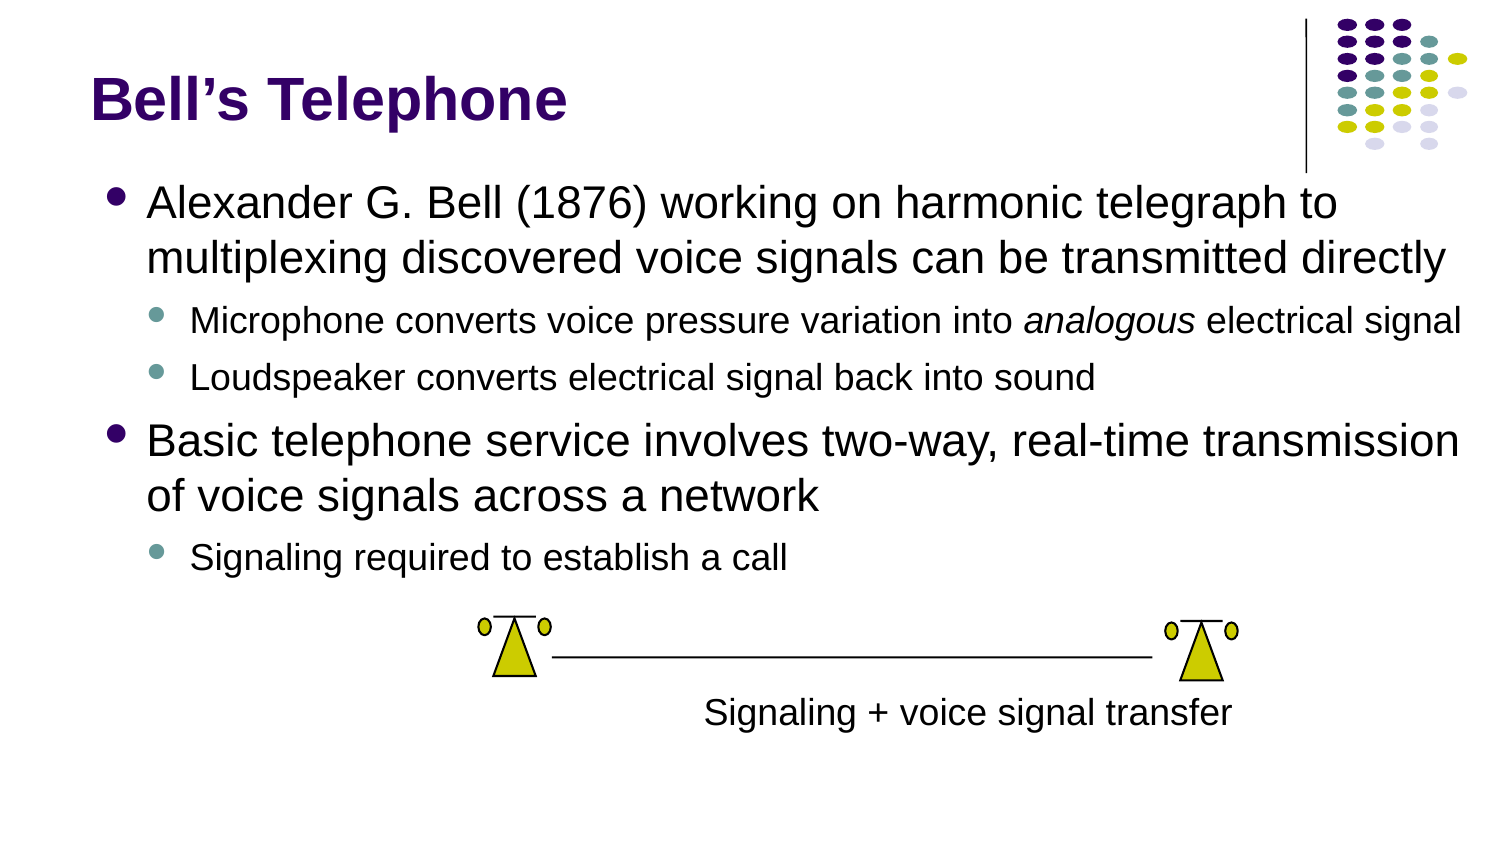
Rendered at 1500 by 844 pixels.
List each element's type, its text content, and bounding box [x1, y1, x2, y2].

list Alexander G. Bell (1876) working on harmonic telegraph to multiplexing discovered voice signals can be transmitted directly Microphone converts voice pressure variation into analogous electrical signal Loudspeaker converts electrical signal back into sound Basic telephone service involves two-way, real-time transmission of voice signals across a network Signaling required to establish a call [89, 165, 1485, 591]
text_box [478, 616, 1248, 739]
title Bell’s Telephone [75, 15, 1313, 141]
